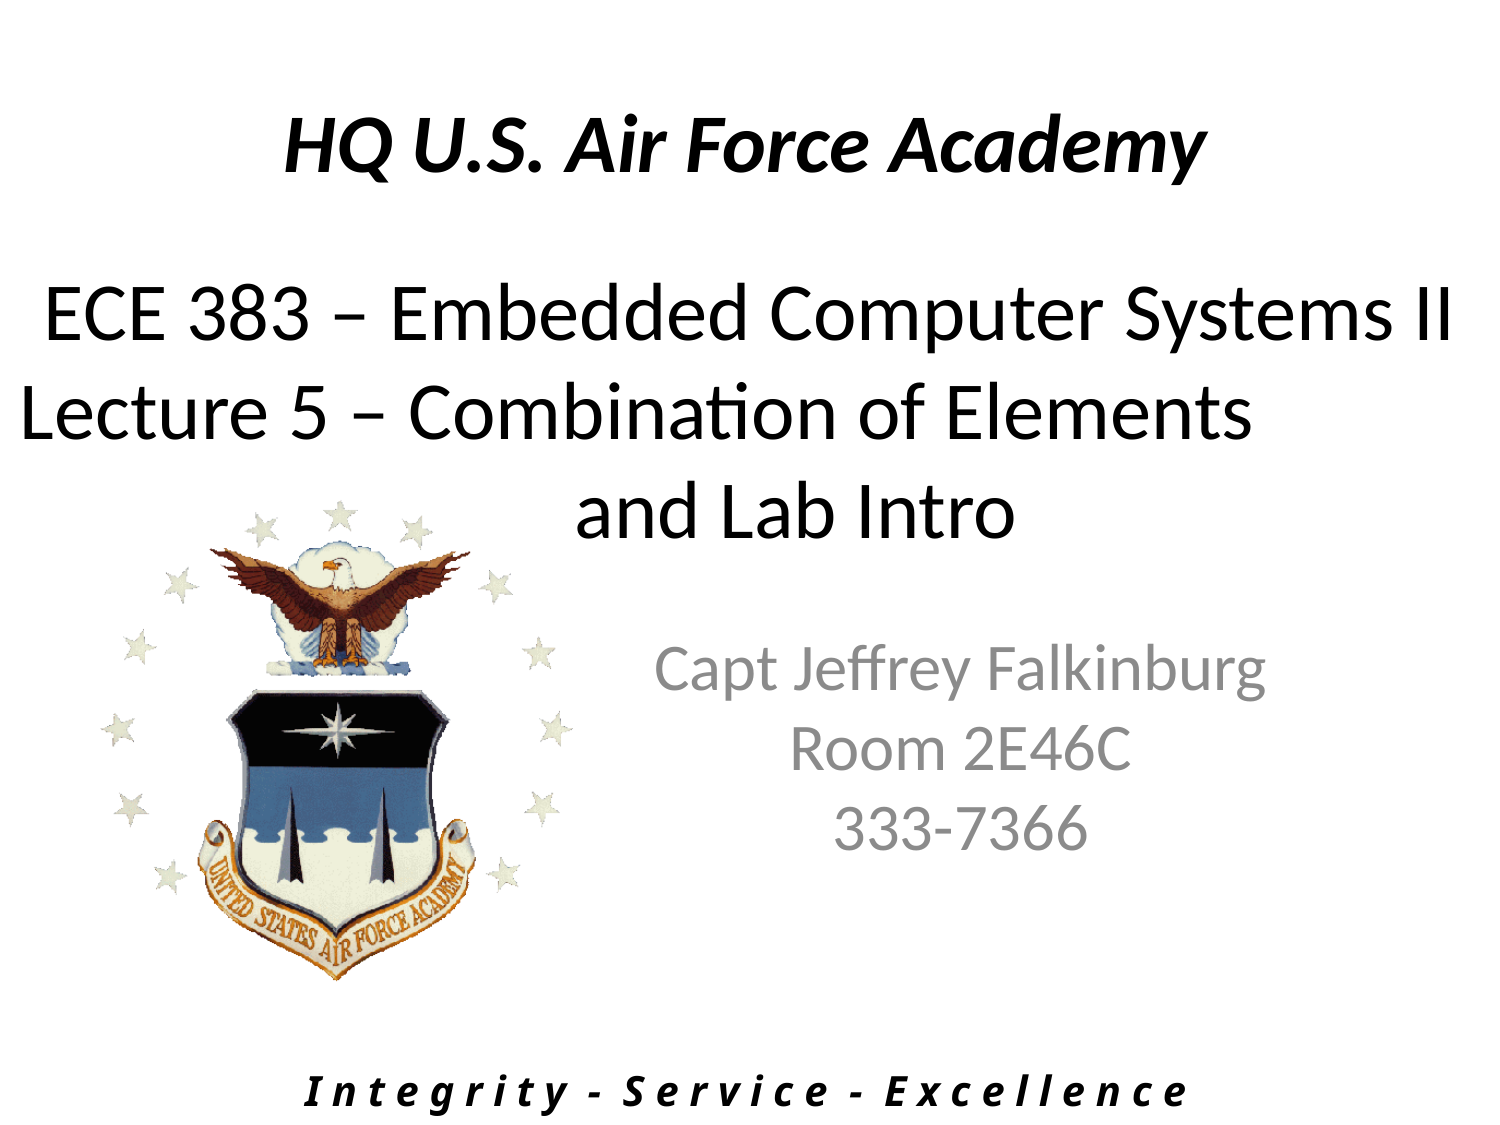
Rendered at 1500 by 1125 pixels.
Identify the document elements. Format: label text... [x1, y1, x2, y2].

subtitle Capt Jeffrey Falkinburg Room 2E46C 333-7366 [588, 615, 1375, 975]
text_box HQ U.S. Air Force Academy [269, 82, 1223, 197]
picture [85, 476, 584, 1000]
text_box I n t e g r i t y - S e r v i c e - E x c e l l e n c e [208, 1057, 1284, 1122]
title ECE 383 – Embedded Computer Systems II Lecture 5 – Combination of Elements and Lab Intro [0, 249, 1500, 563]
